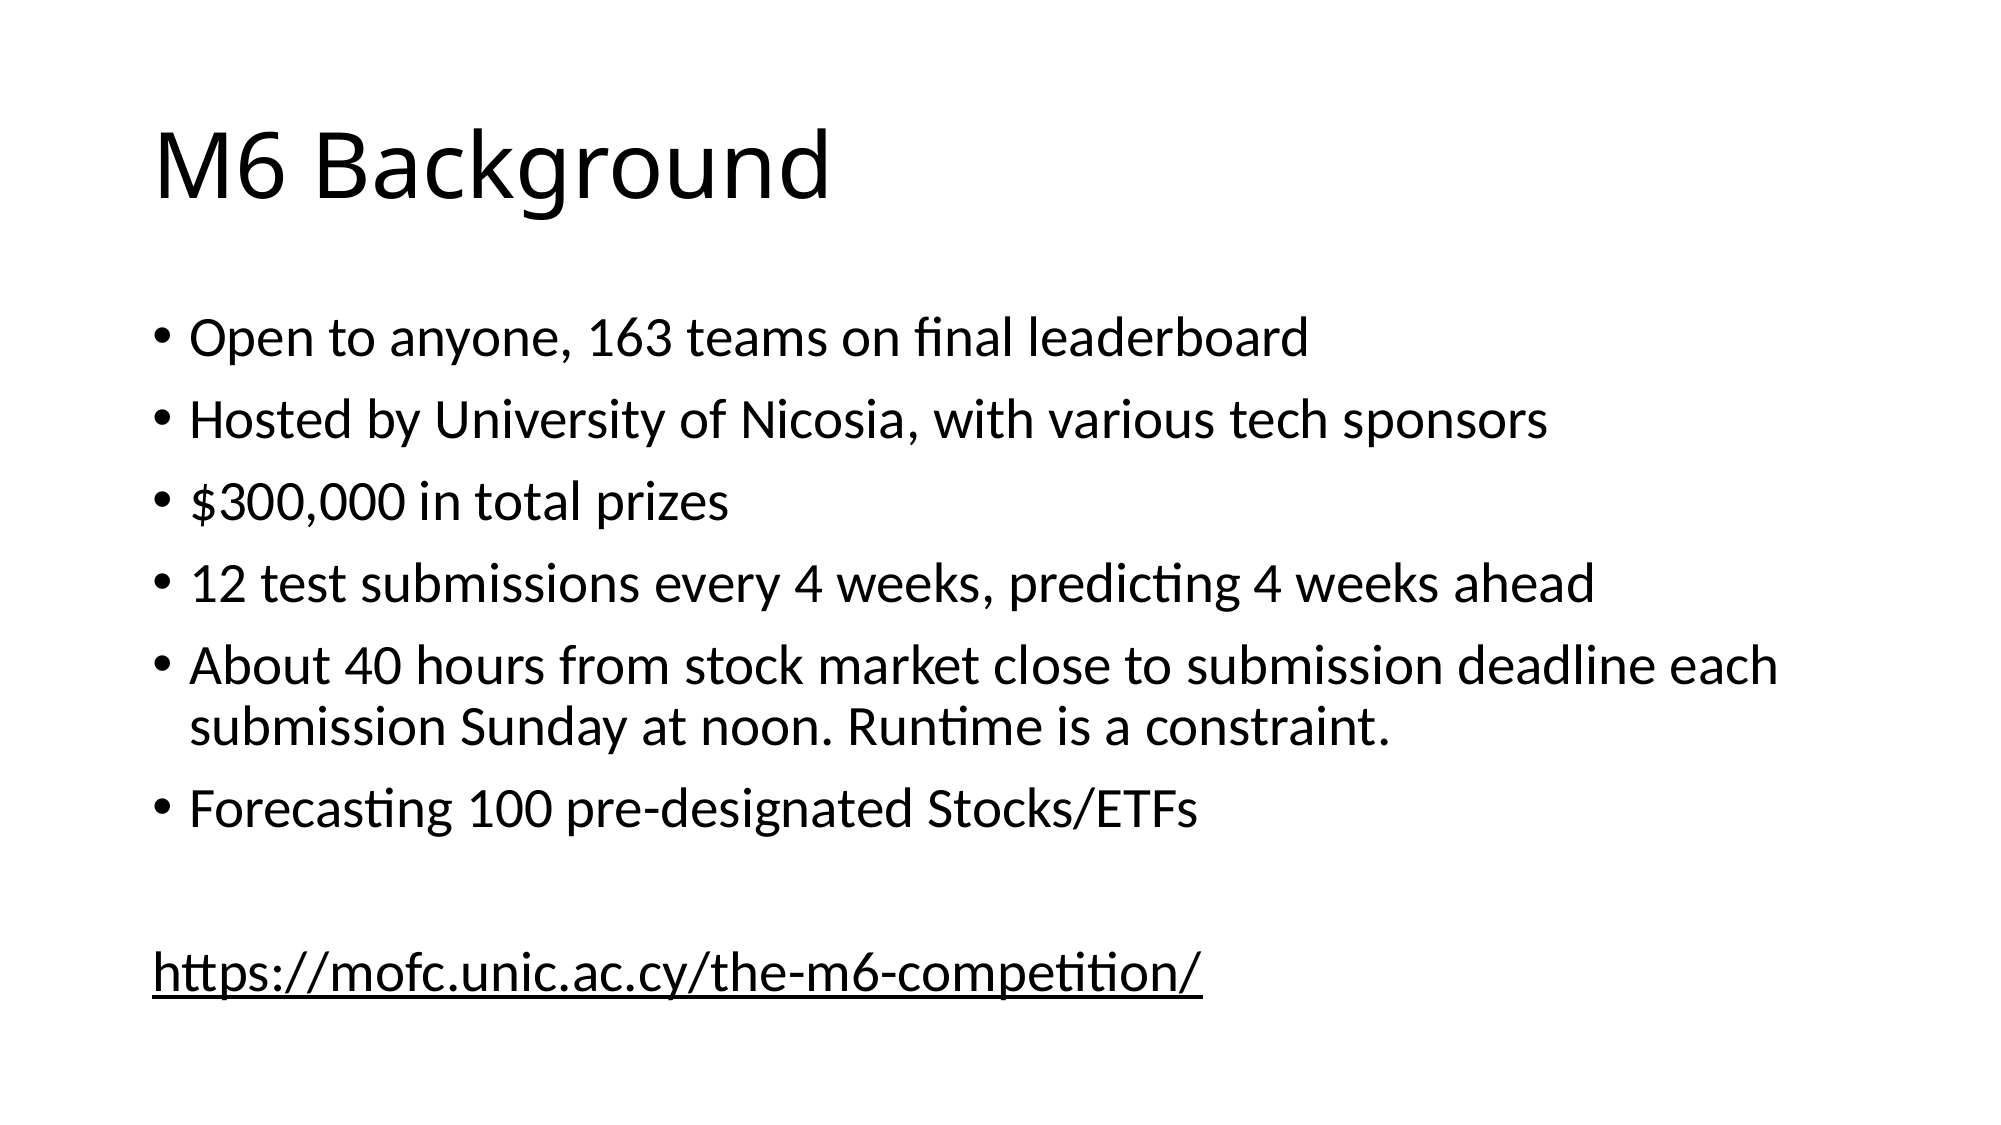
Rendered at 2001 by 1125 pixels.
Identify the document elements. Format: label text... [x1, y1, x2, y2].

list Open to anyone, 163 teams on final leaderboard Hosted by University of Nicosia, with various tech sponsors $300,000 in total prizes 12 test submissions every 4 weeks, predicting 4 weeks ahead About 40 hours from stock market close to submission deadline each submission Sunday at noon. Runtime is a constraint. Forecasting 100 pre-designated Stocks/ETFs https://mofc.unic.ac.cy/the-m6-competition/ [137, 299, 1863, 1014]
title M6 Background [137, 59, 1863, 278]
